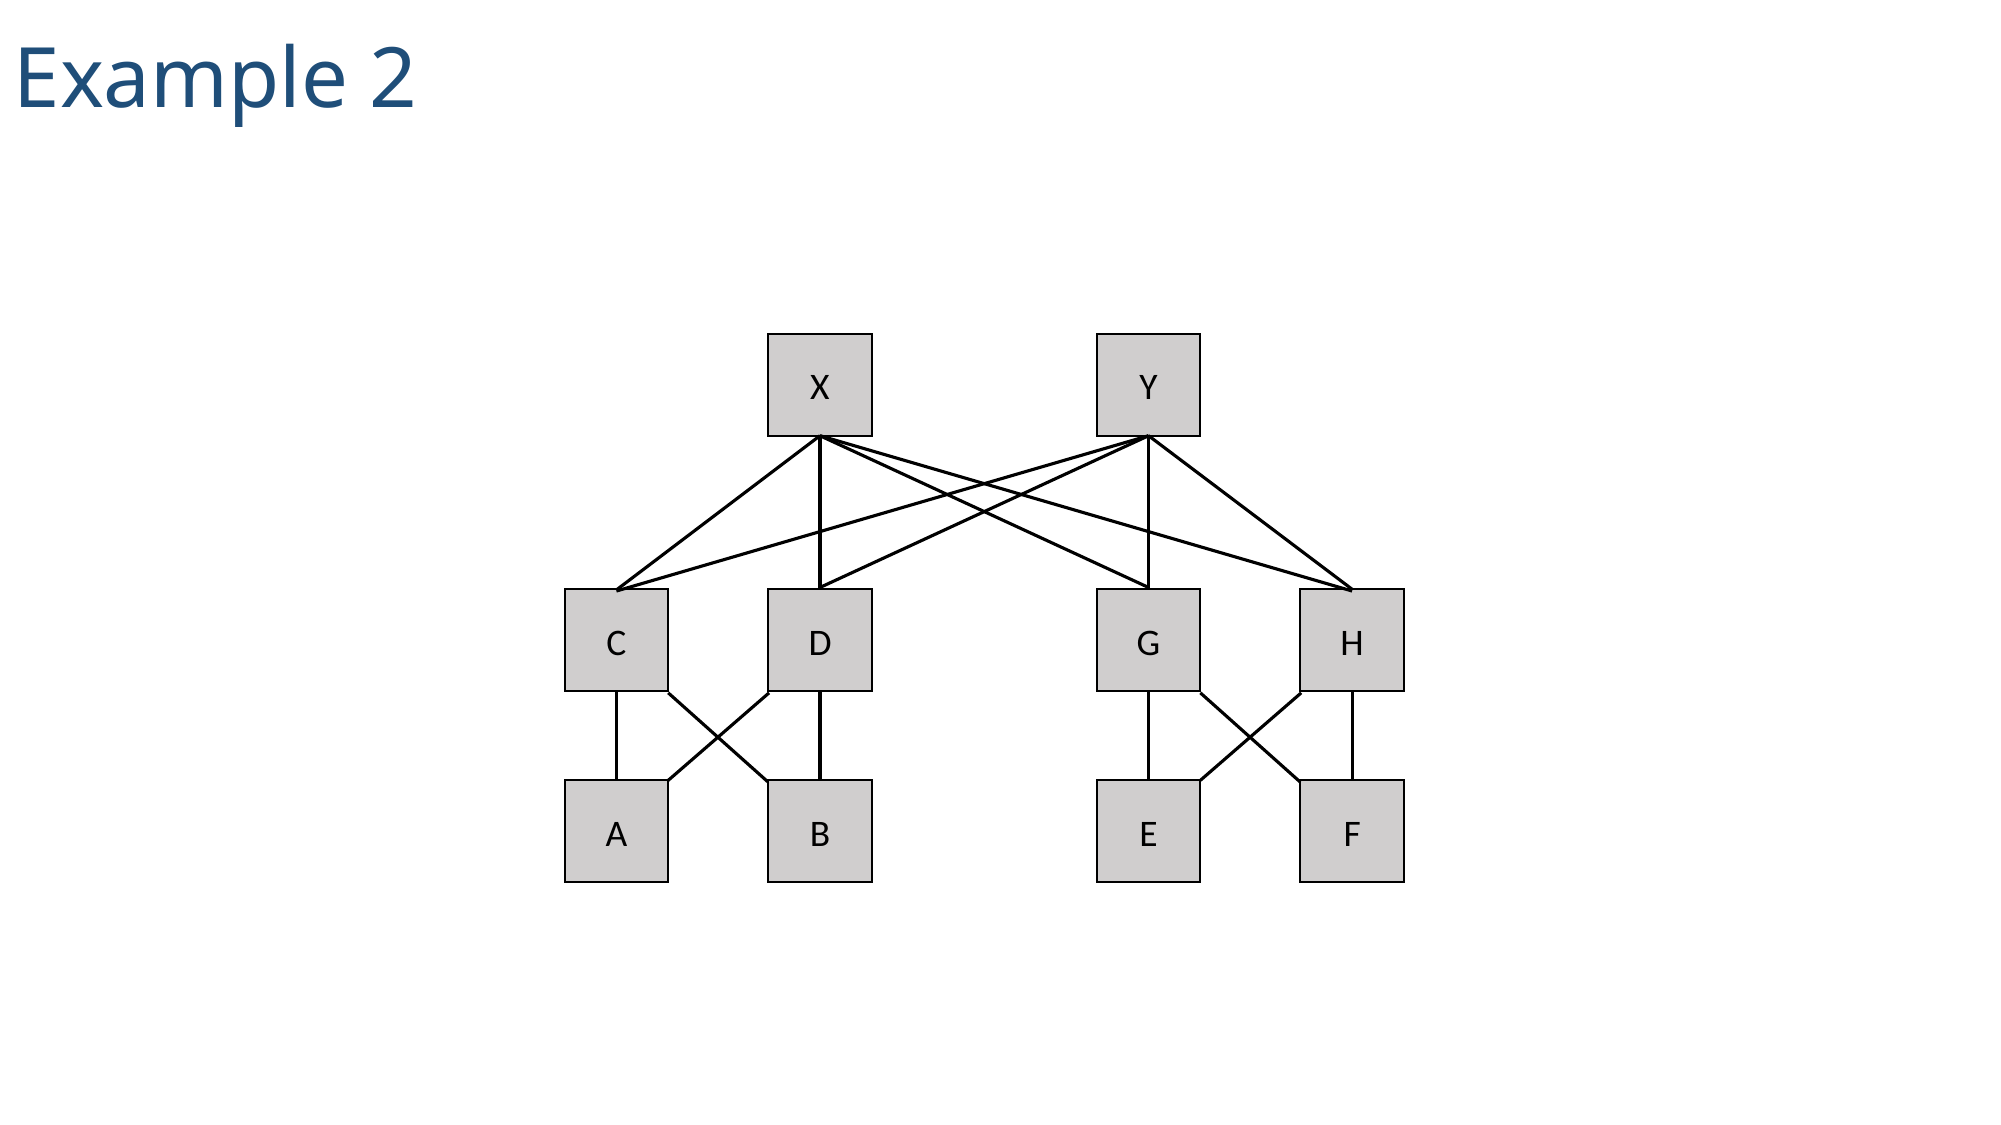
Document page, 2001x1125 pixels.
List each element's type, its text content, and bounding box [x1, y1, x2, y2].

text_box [564, 333, 1404, 883]
text_box Example 2 [0, 0, 985, 133]
